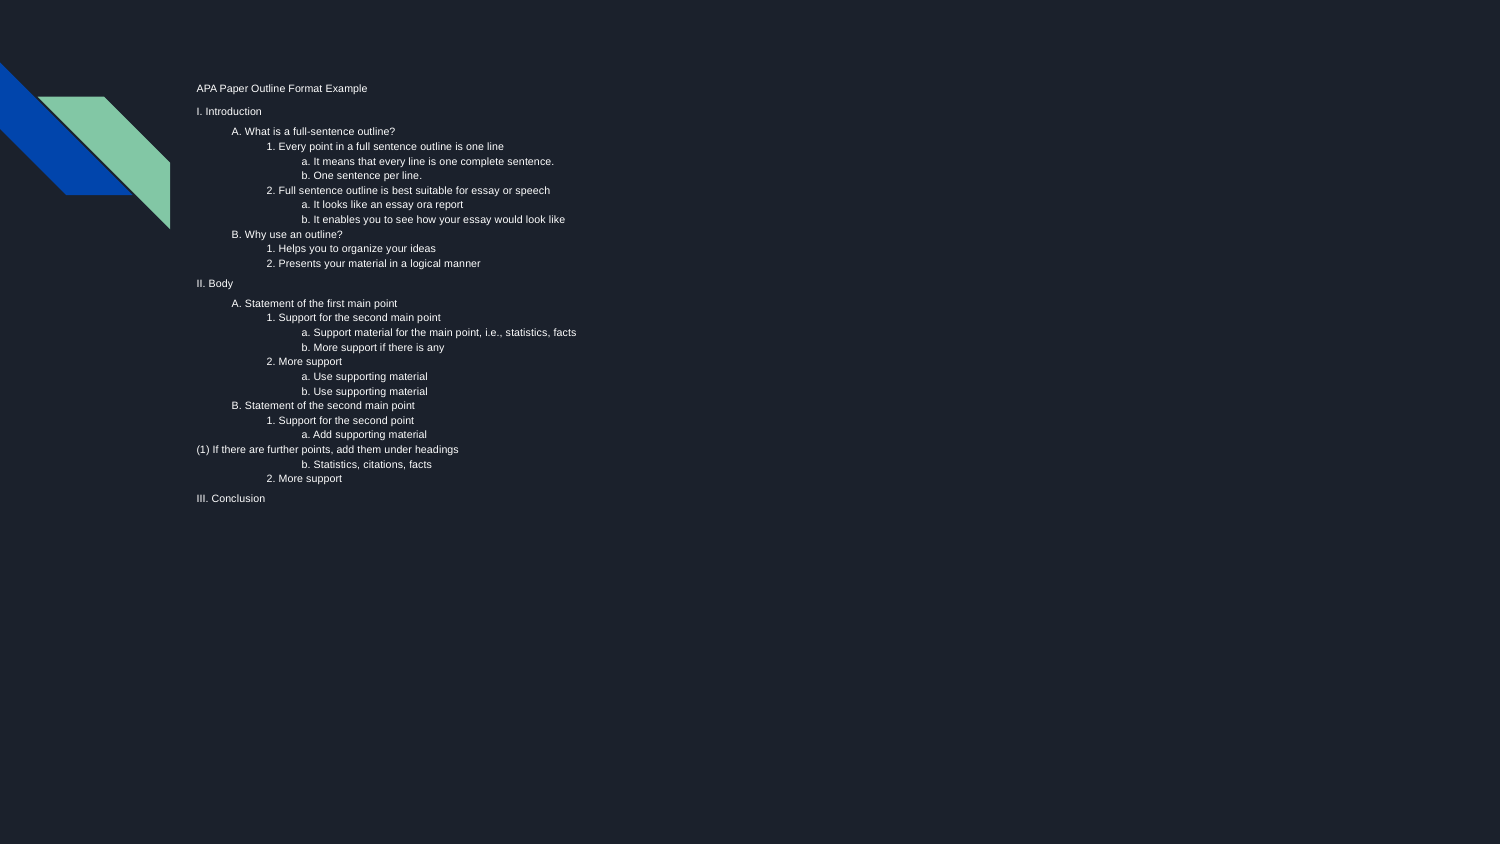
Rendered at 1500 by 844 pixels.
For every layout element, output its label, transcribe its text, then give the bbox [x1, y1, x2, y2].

list APA Paper Outline Format Example I. Introduction A. What is a full-sentence outline? 1. Every point in a full sentence outline is one line a. It means that every line is one complete sentence. b. One sentence per line. 2. Full sentence outline is best suitable for essay or speech a. It looks like an essay ora report b. It enables you to see how your essay would look like B. Why use an outline? 1. Helps you to organize your ideas 2. Presents your material in a logical manner II. Body A. Statement of the first main point 1. Support for the second main point a. Support material for the main point, i.e., statistics, facts b. More support if there is any 2. More support a. Use supporting material b. Use supporting material B. Statement of the second main point 1. Support for the second point a. Add supporting material (1) If there are further points, add them under headings b. Statistics, citations, facts 2. More support III. Conclusion [181, 54, 1337, 532]
